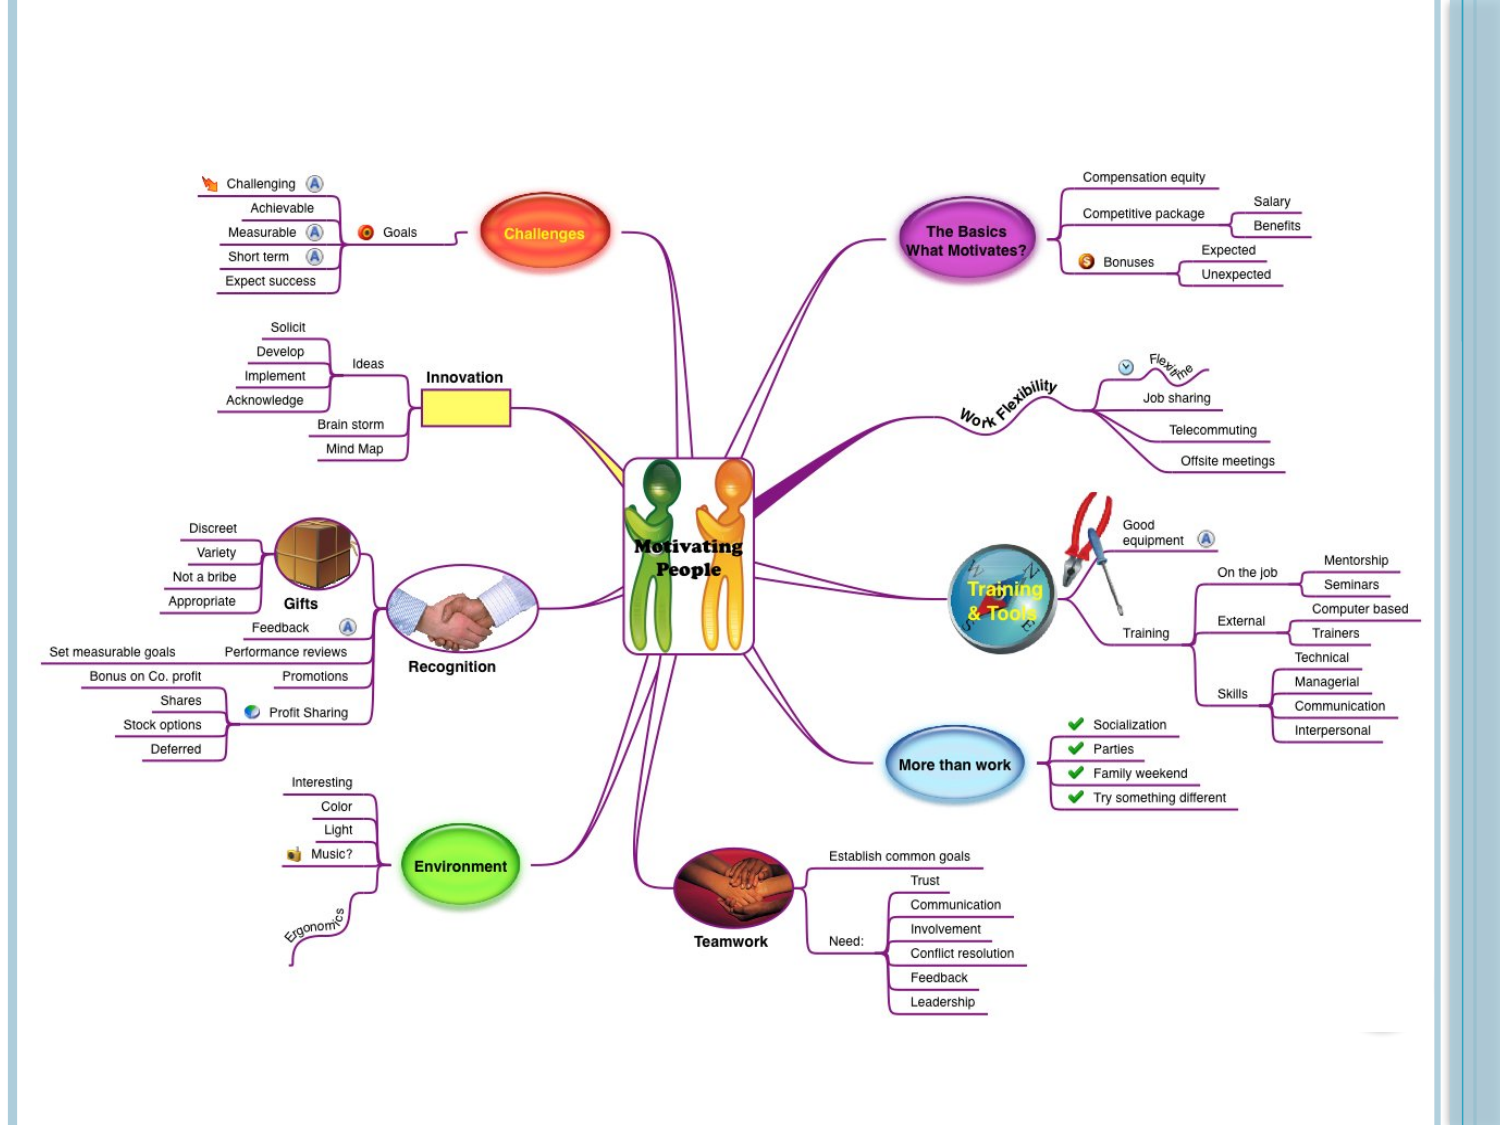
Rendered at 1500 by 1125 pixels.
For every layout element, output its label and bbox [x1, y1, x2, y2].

list [27, 151, 1434, 1032]
